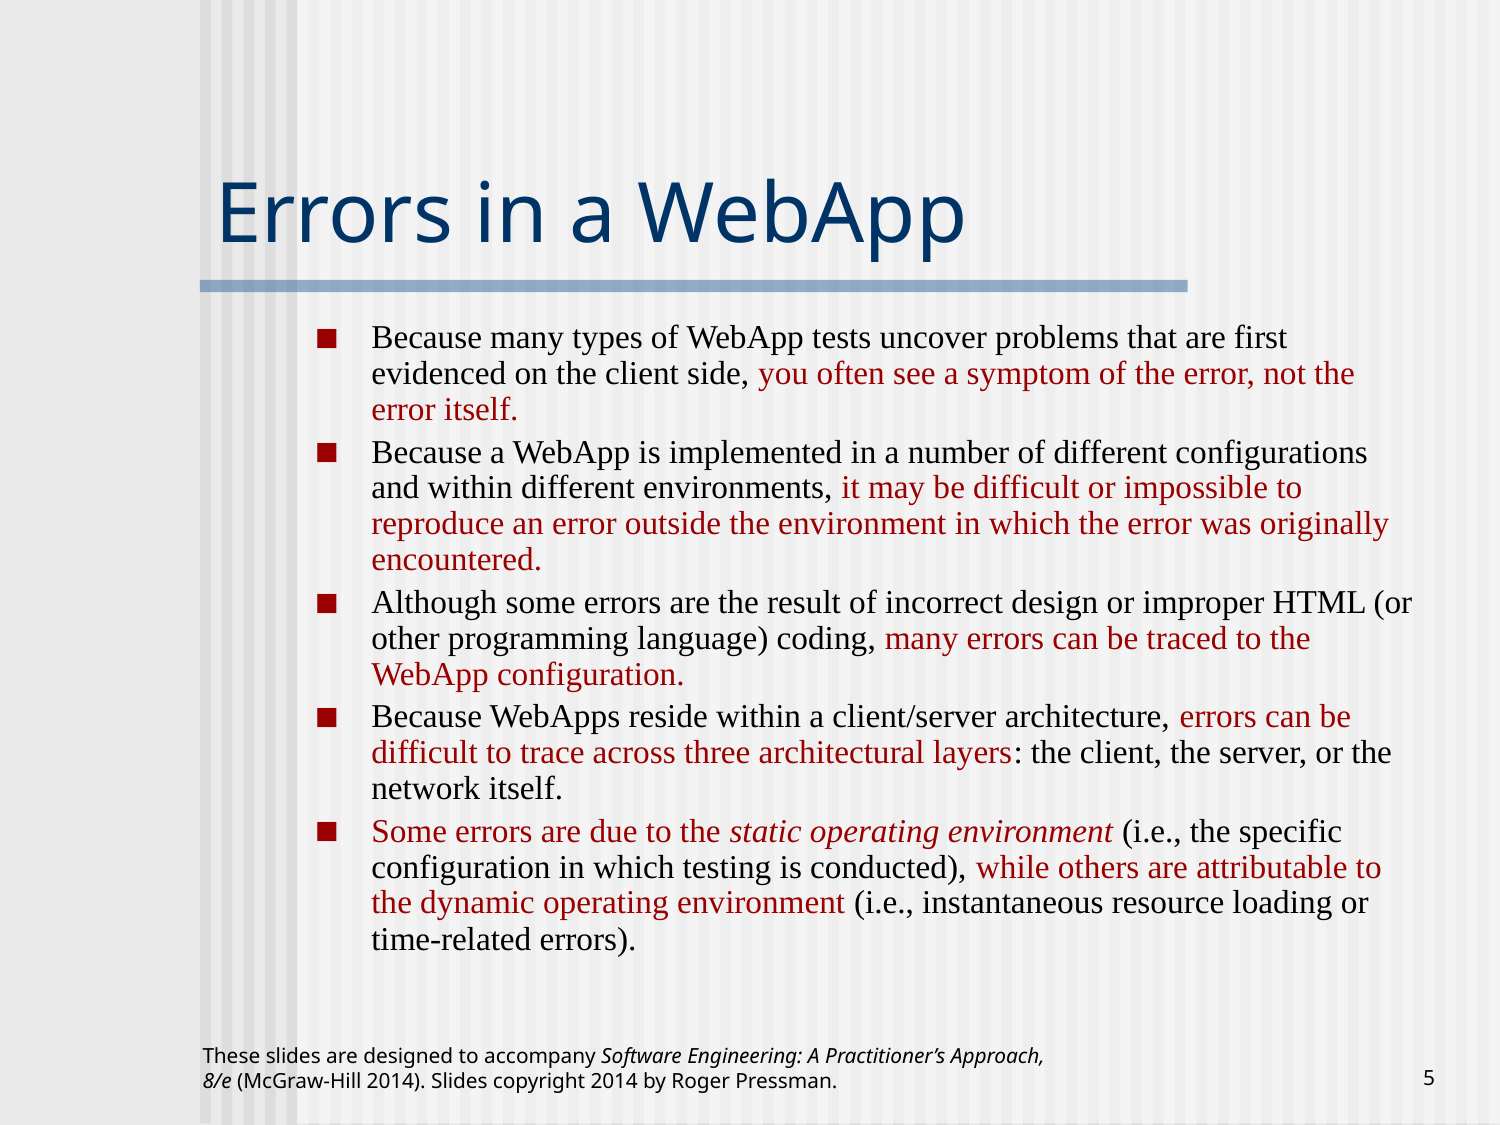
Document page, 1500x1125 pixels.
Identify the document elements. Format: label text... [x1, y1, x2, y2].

text_box ‹#› [1237, 1024, 1450, 1100]
title Errors in a WebApp [200, 162, 1300, 267]
list Because many types of WebApp tests uncover problems that are first evidenced on the client side, you often see a symptom of the error, not the error itself. Because a WebApp is implemented in a number of different configurations and within different environments, it may be difficult or impossible to reproduce an error outside the environment in which the error was originally encountered. Although some errors are the result of incorrect design or improper HTML (or other programming language) coding, many errors can be traced to the WebApp configuration. Because WebApps reside within a client/server architecture, errors can be difficult to trace across three architectural layers: the client, the server, or the network itself. Some errors are due to the static operating environment (i.e., the specific configuration in which testing is conducted), while others are attributable to the dynamic operating environment (i.e., instantaneous resource loading or time-related errors). [300, 312, 1438, 1000]
text_box These slides are designed to accompany Software Engineering: A Practitioner’s Approach, 8/e (McGraw-Hill 2014). Slides copyright 2014 by Roger Pressman. [187, 1024, 1088, 1100]
